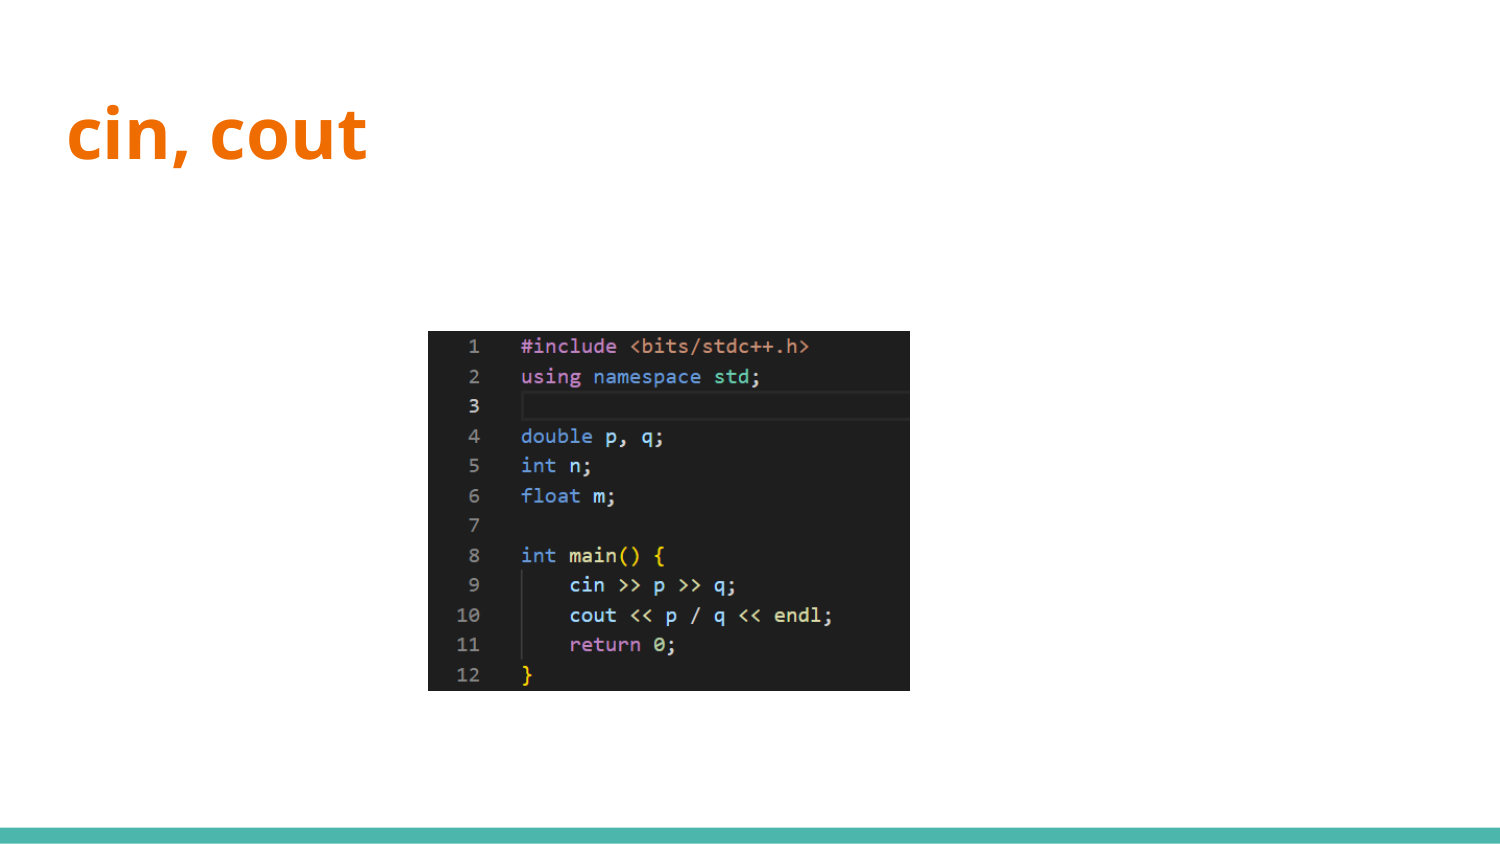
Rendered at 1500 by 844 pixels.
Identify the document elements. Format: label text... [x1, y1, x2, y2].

title cin, cout [51, 72, 1449, 189]
picture [428, 331, 910, 691]
